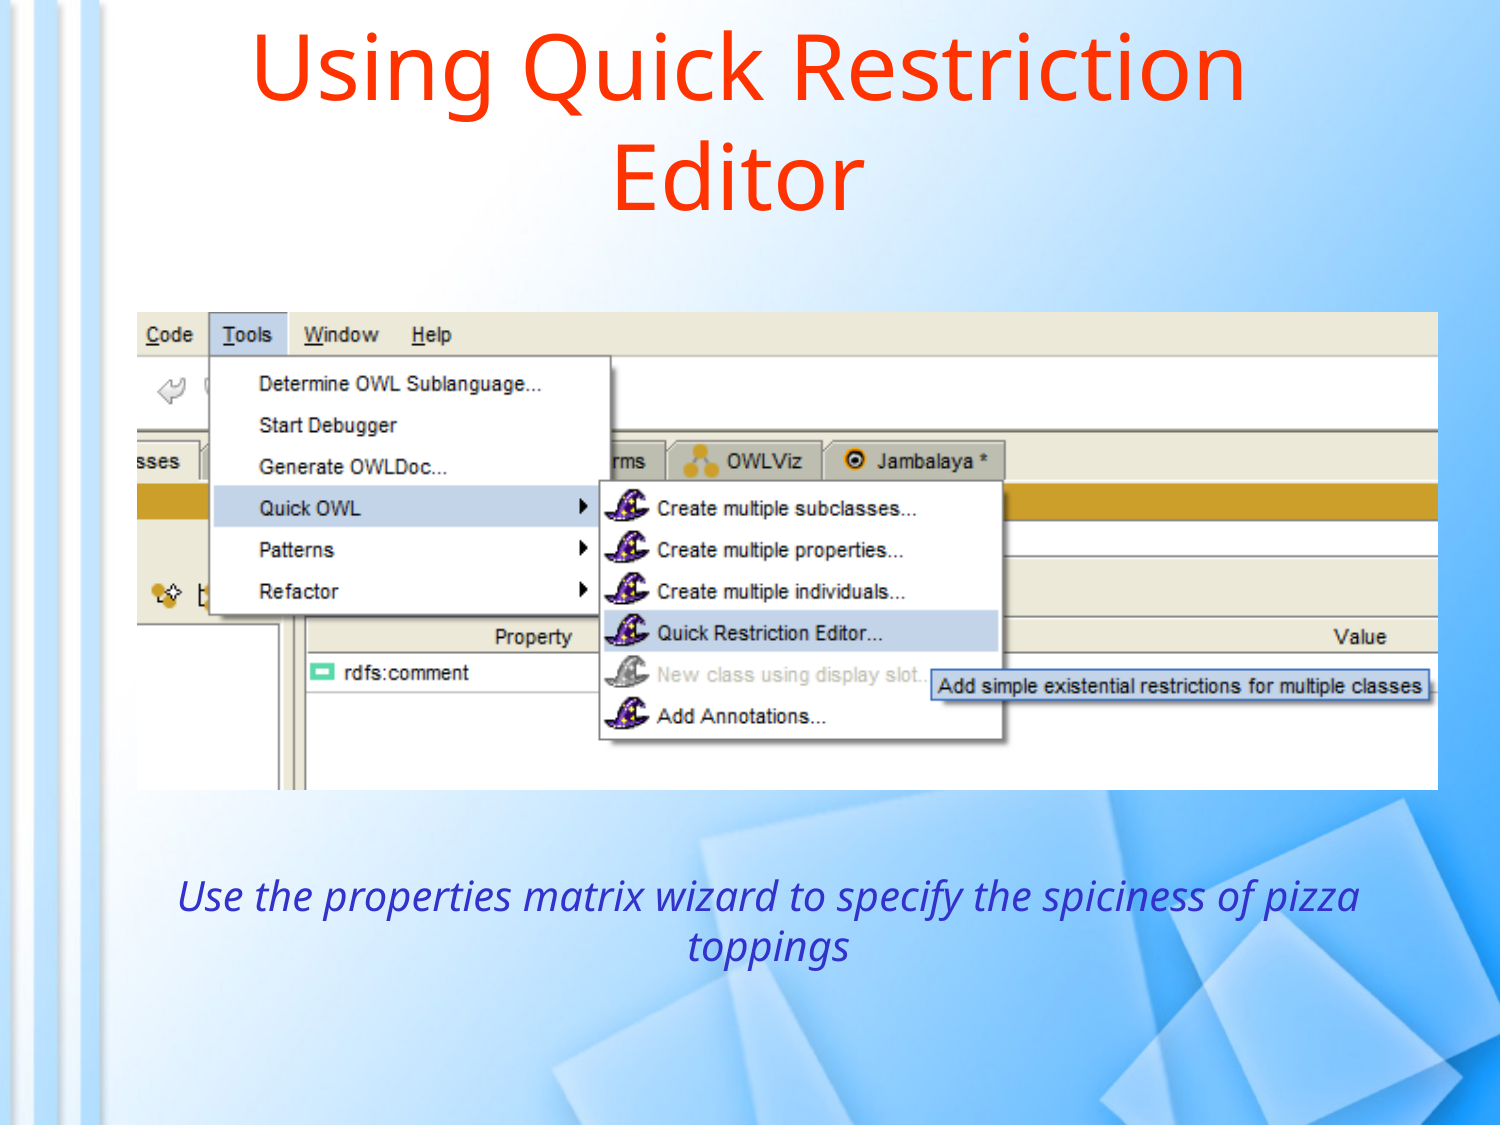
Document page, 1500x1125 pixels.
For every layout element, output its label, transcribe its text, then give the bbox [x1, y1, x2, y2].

picture [0, 0, 1500, 1125]
text_box Use the properties matrix wizard to specify the spiciness of pizza toppings [125, 862, 1413, 978]
text_box Using Quick Restriction Editor [112, 24, 1388, 213]
